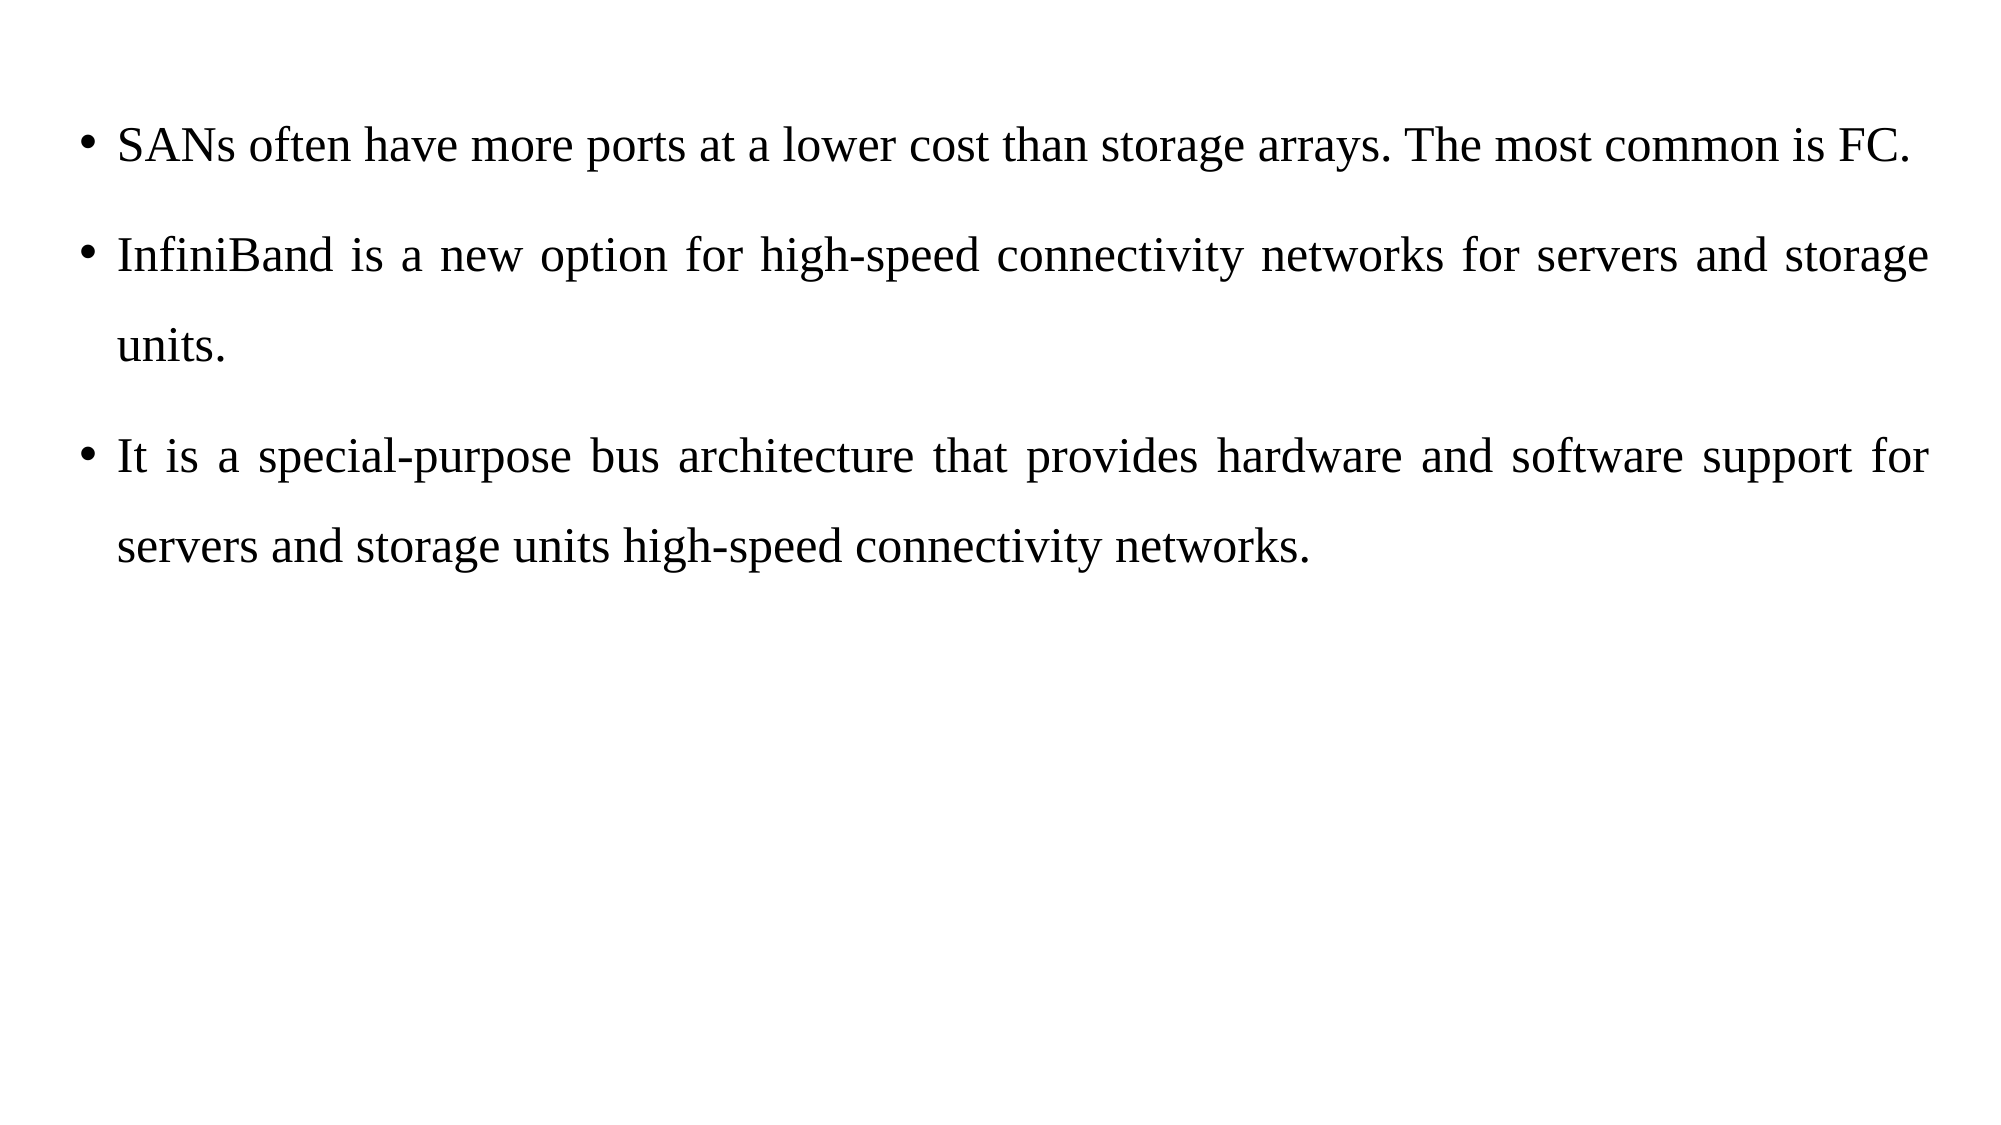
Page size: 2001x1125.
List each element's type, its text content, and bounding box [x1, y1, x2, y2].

list SANs often have more ports at a lower cost than storage arrays. The most common is FC. InfiniBand is a new option for high-speed connectivity networks for servers and storage units. It is a special-purpose bus architecture that provides hardware and software support for servers and storage units high-speed connectivity networks. [64, 73, 1946, 1014]
